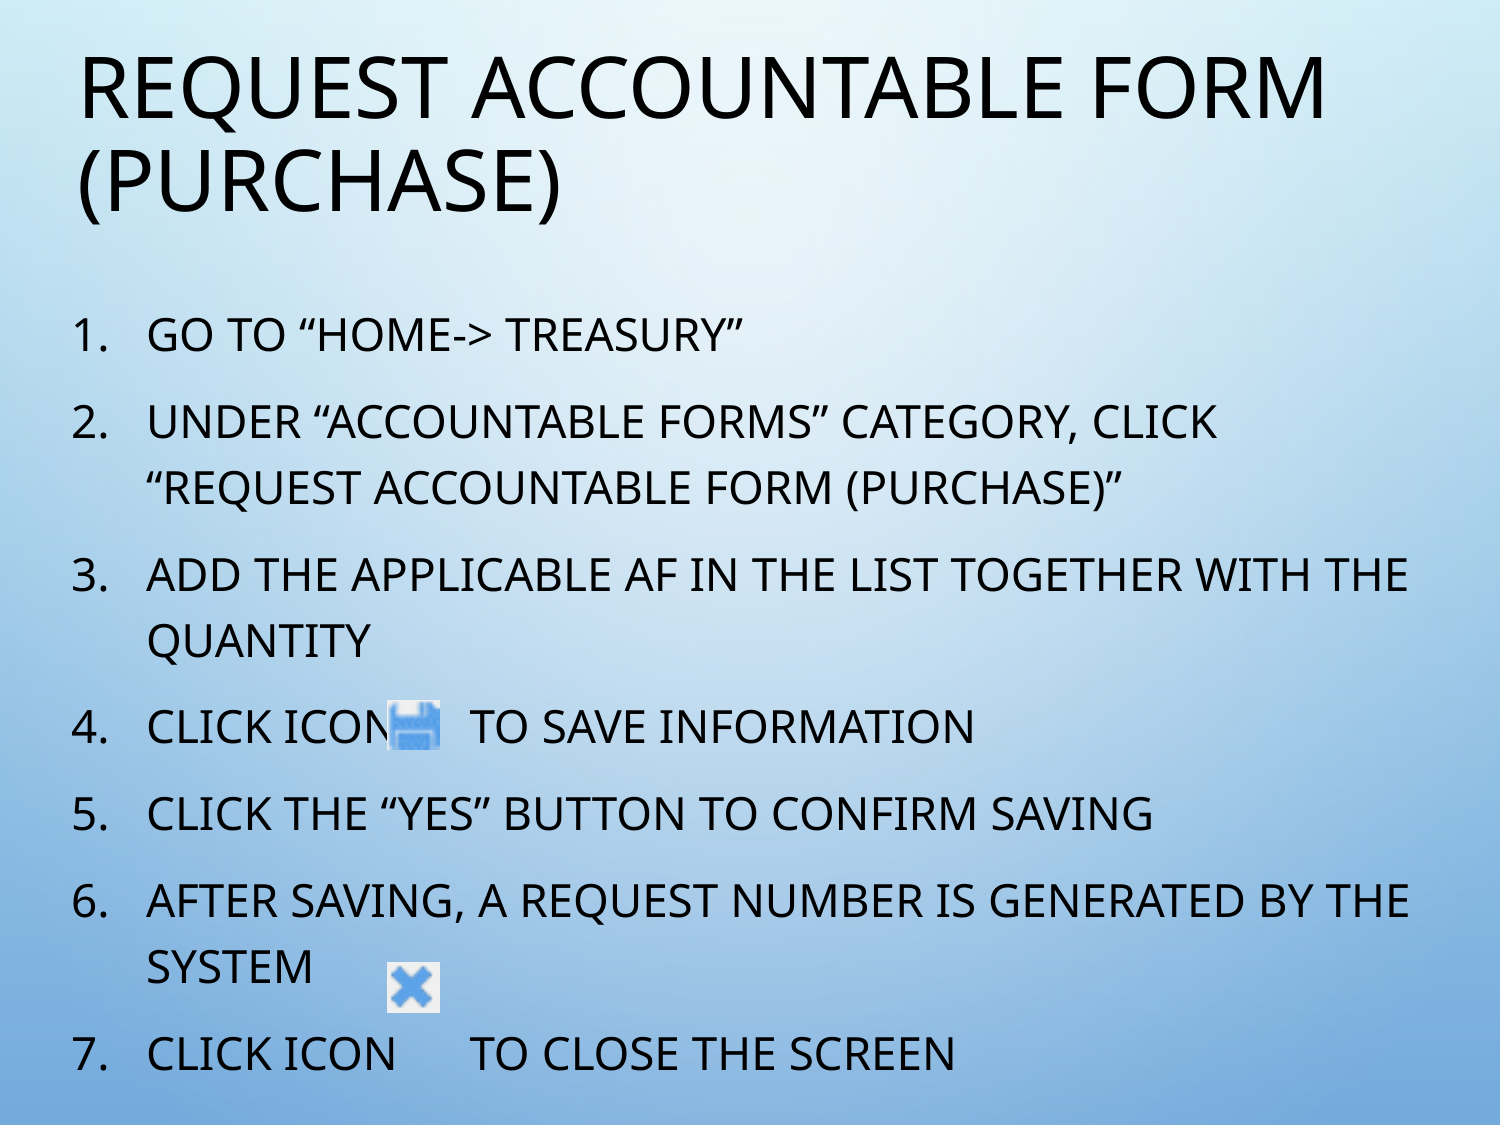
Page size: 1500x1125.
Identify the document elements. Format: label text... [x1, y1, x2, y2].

picture [387, 700, 440, 750]
picture [387, 962, 441, 1013]
list Go to “Home-> Treasury” Under “Accountable Forms” category, click “Request Accountable Form (Purchase)” Add the applicable AF in the list together with the quantity Click icon to save information Click the “Yes” button to confirm saving After saving, a request number is generated by the system Click icon to close the screen [50, 287, 1450, 1088]
title Request Accountable Form (Purchase) [62, 12, 1488, 263]
list Go to “Home-> Treasury” Under “Accountable Forms” category, click “New AF Transaction” Set the “Type of Transaction” to “BEGIN BALANCE” Set the “Date Issued” to the actual date of the transaction Click the “Next” button to continue Add the applicable AF in the list together with the quantity Click the “Next’ button to continue Click the “Yes” button to confirm saving For each AF, click the “Add Entry” action Fill-in the required fields that are marked with (*) Click the “OK” button to add Repeat Step-9 for the next AF entry Click the “Post” button to submit Click the “Yes” button to confirm posting [0, 0, 1500, 395]
